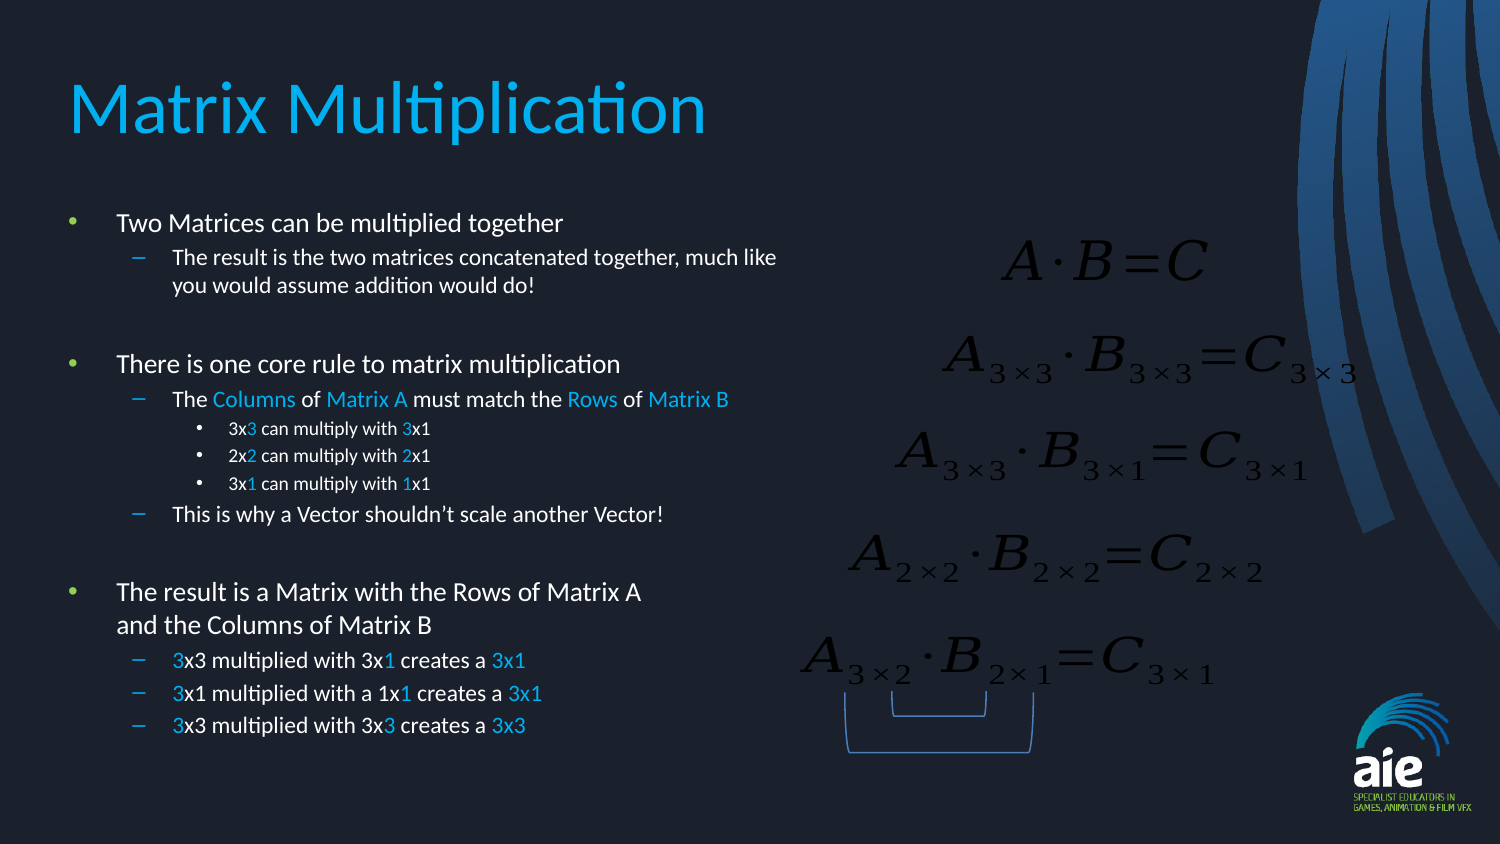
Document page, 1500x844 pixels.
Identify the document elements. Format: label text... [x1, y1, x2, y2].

text_box [844, 692, 1035, 754]
title Matrix Multiplication [53, 33, 1425, 175]
list Two Matrices can be multiplied together The result is the two matrices concatenated together, much like you would assume addition would do! There is one core rule to matrix multiplication The Columns of Matrix A must match the Rows of Matrix B 3x3 can multiply with 3x1 2x2 can multiply with 2x1 3x1 can multiply with 1x1 This is why a Vector shouldn’t scale another Vector! The result is a Matrix with the Rows of Matrix A and the Columns of Matrix B 3x3 multiplied with 3x1 creates a 3x1 3x1 multiplied with a 1x1 creates a 3x1 3x3 multiplied with 3x3 creates a 3x3 [53, 197, 1329, 753]
picture [0, 0, 1500, 844]
